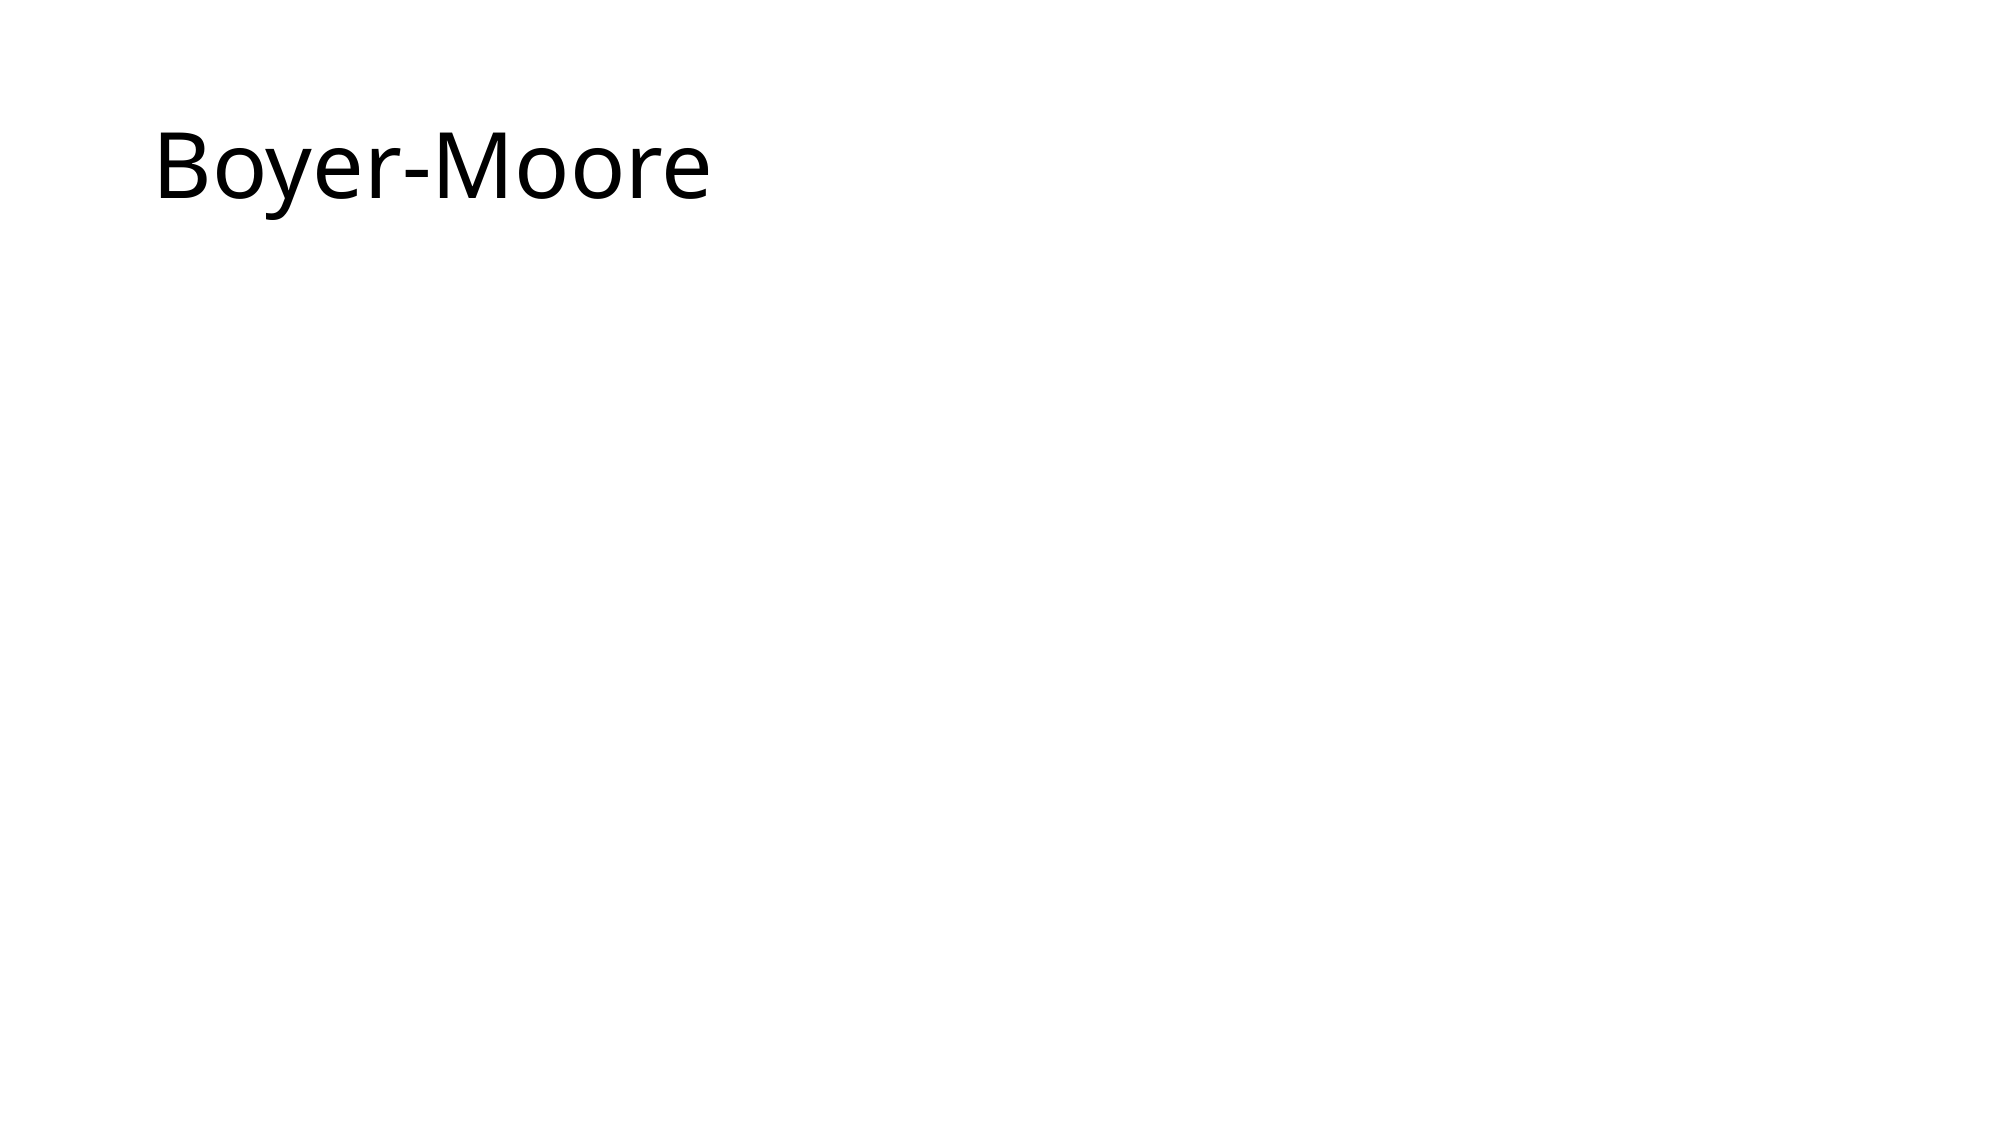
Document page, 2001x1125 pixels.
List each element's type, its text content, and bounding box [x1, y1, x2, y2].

title Boyer-Moore [137, 59, 1863, 278]
